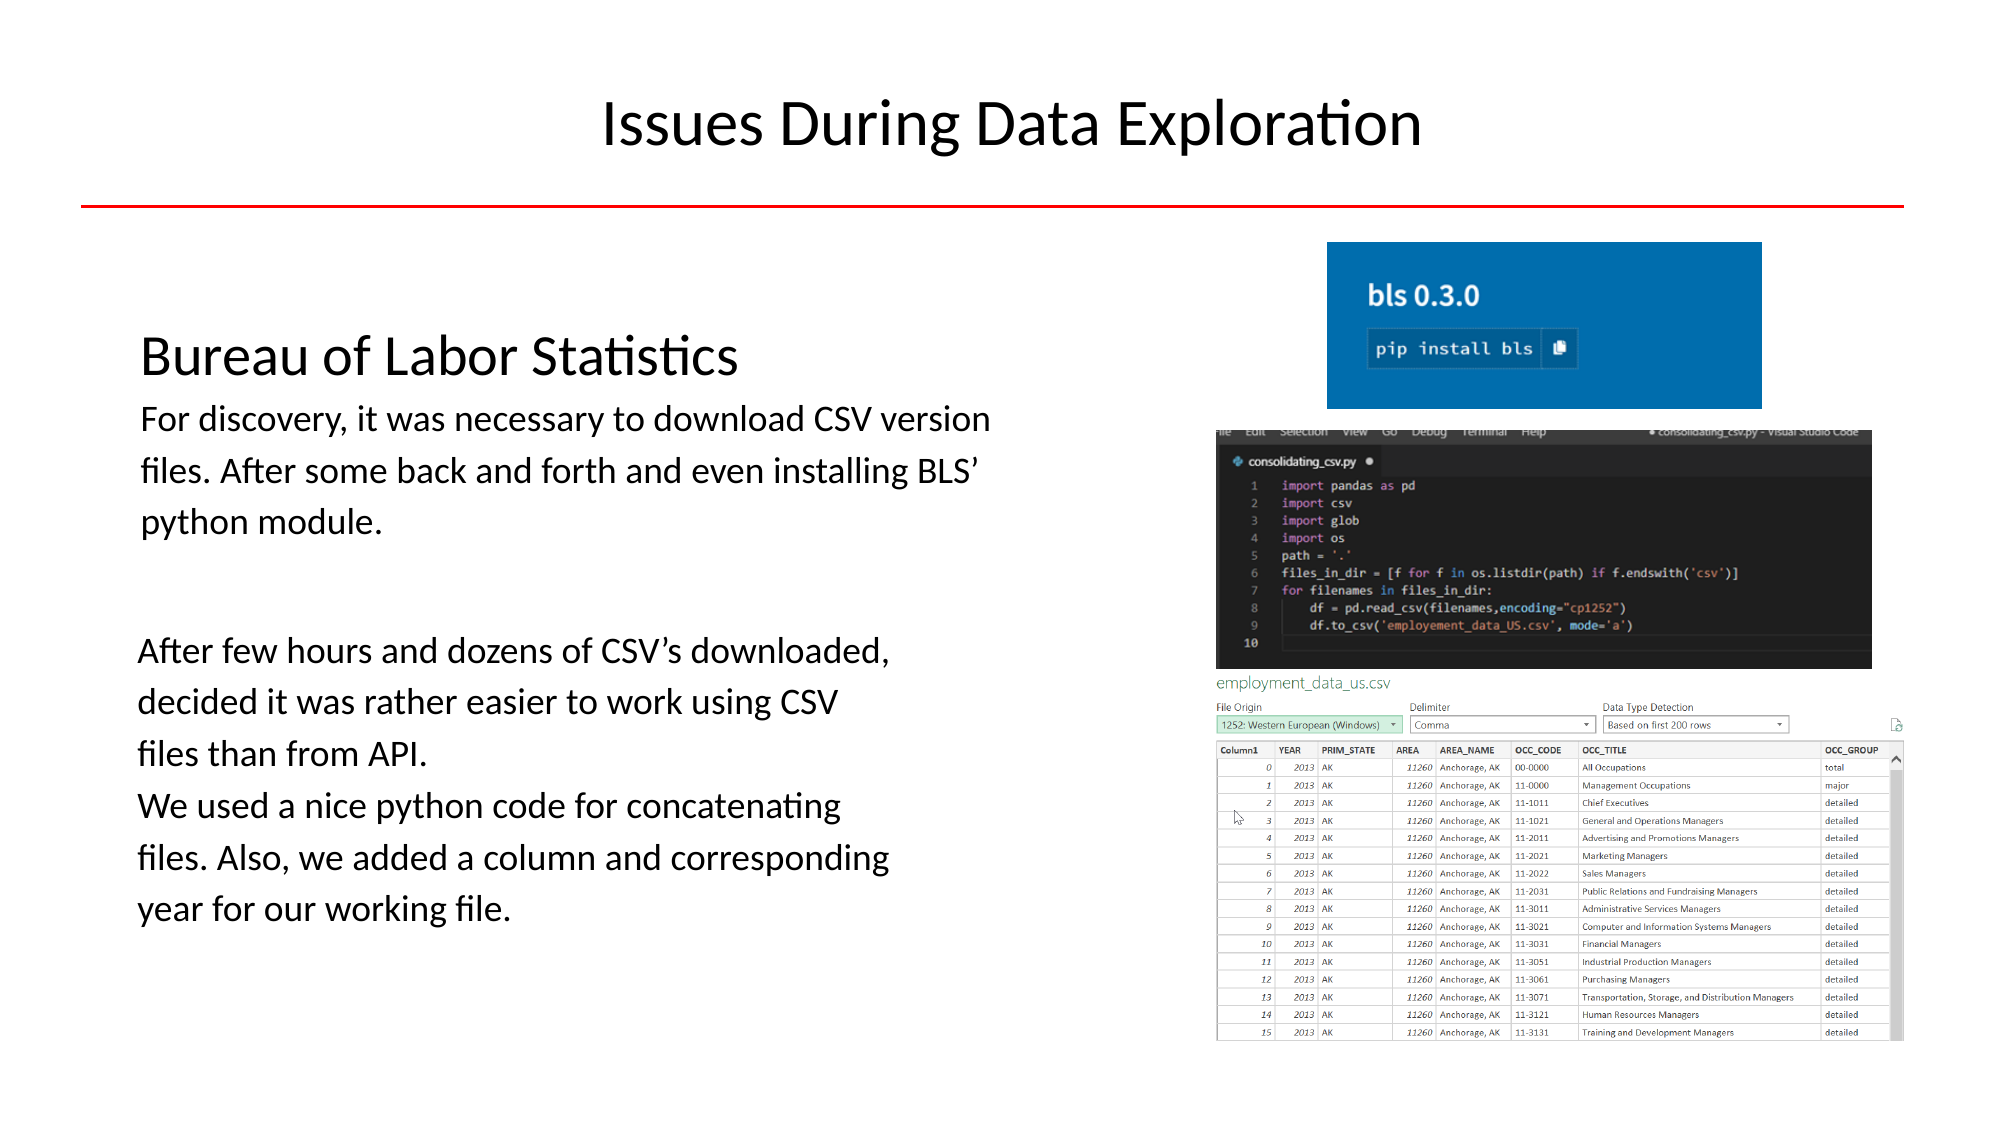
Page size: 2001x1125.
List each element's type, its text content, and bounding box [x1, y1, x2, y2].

list Bureau of Labor Statistics For discovery, it was necessary to download CSV version files. After some back and forth and even installing BLS’ python module. [125, 299, 1046, 488]
picture [1199, 430, 1904, 1041]
list After few hours and dozens of CSV’s downloaded, decided it was rather easier to work using CSV files than from API. We used a nice python code for concatenating files. Also, we added a column and corresponding year for our working file. [122, 566, 924, 929]
picture [1326, 242, 1762, 409]
title Issues During Data Exploration [122, 26, 1904, 205]
